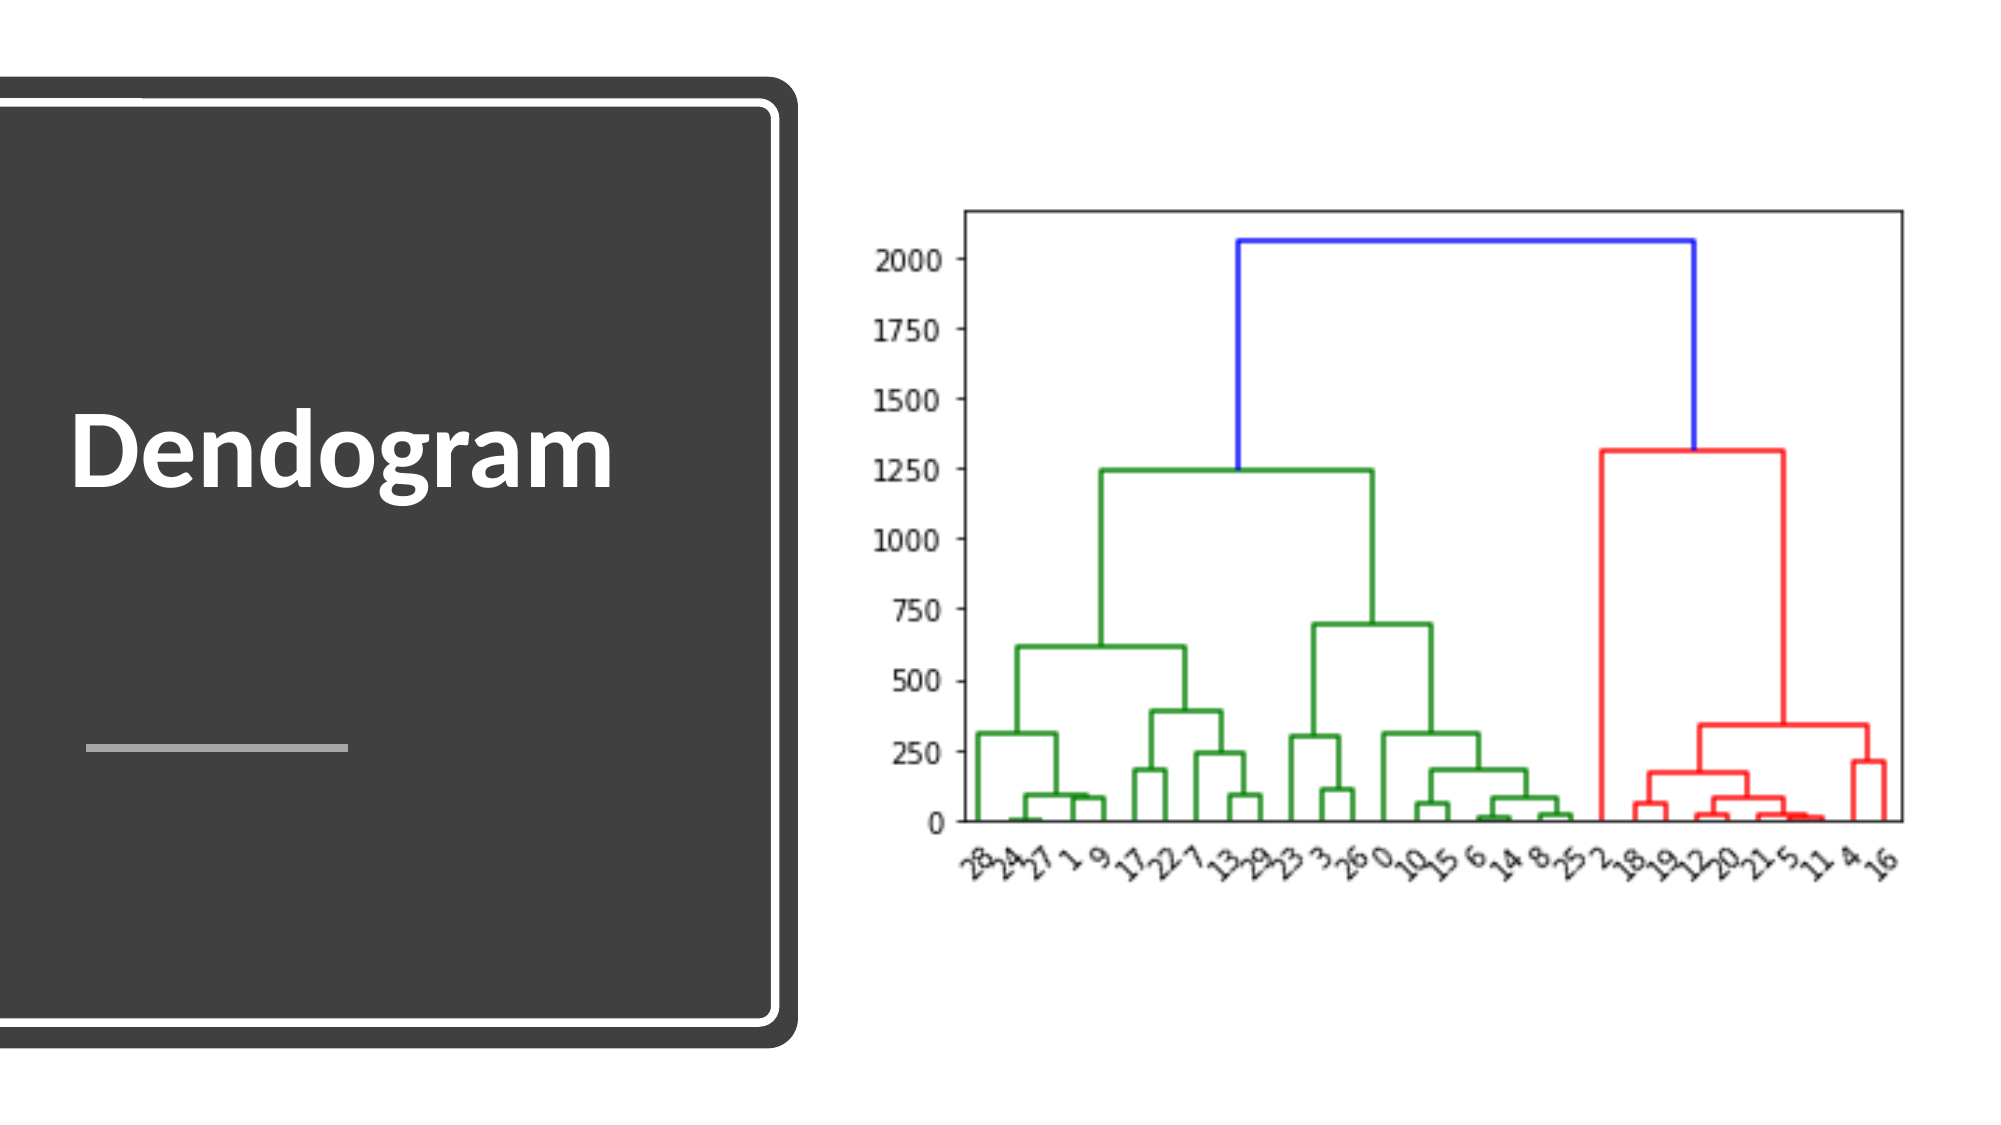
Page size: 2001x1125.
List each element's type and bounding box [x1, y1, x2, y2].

picture [853, 194, 1927, 905]
text_box [0, 75, 799, 1050]
text_box [0, 101, 777, 1024]
